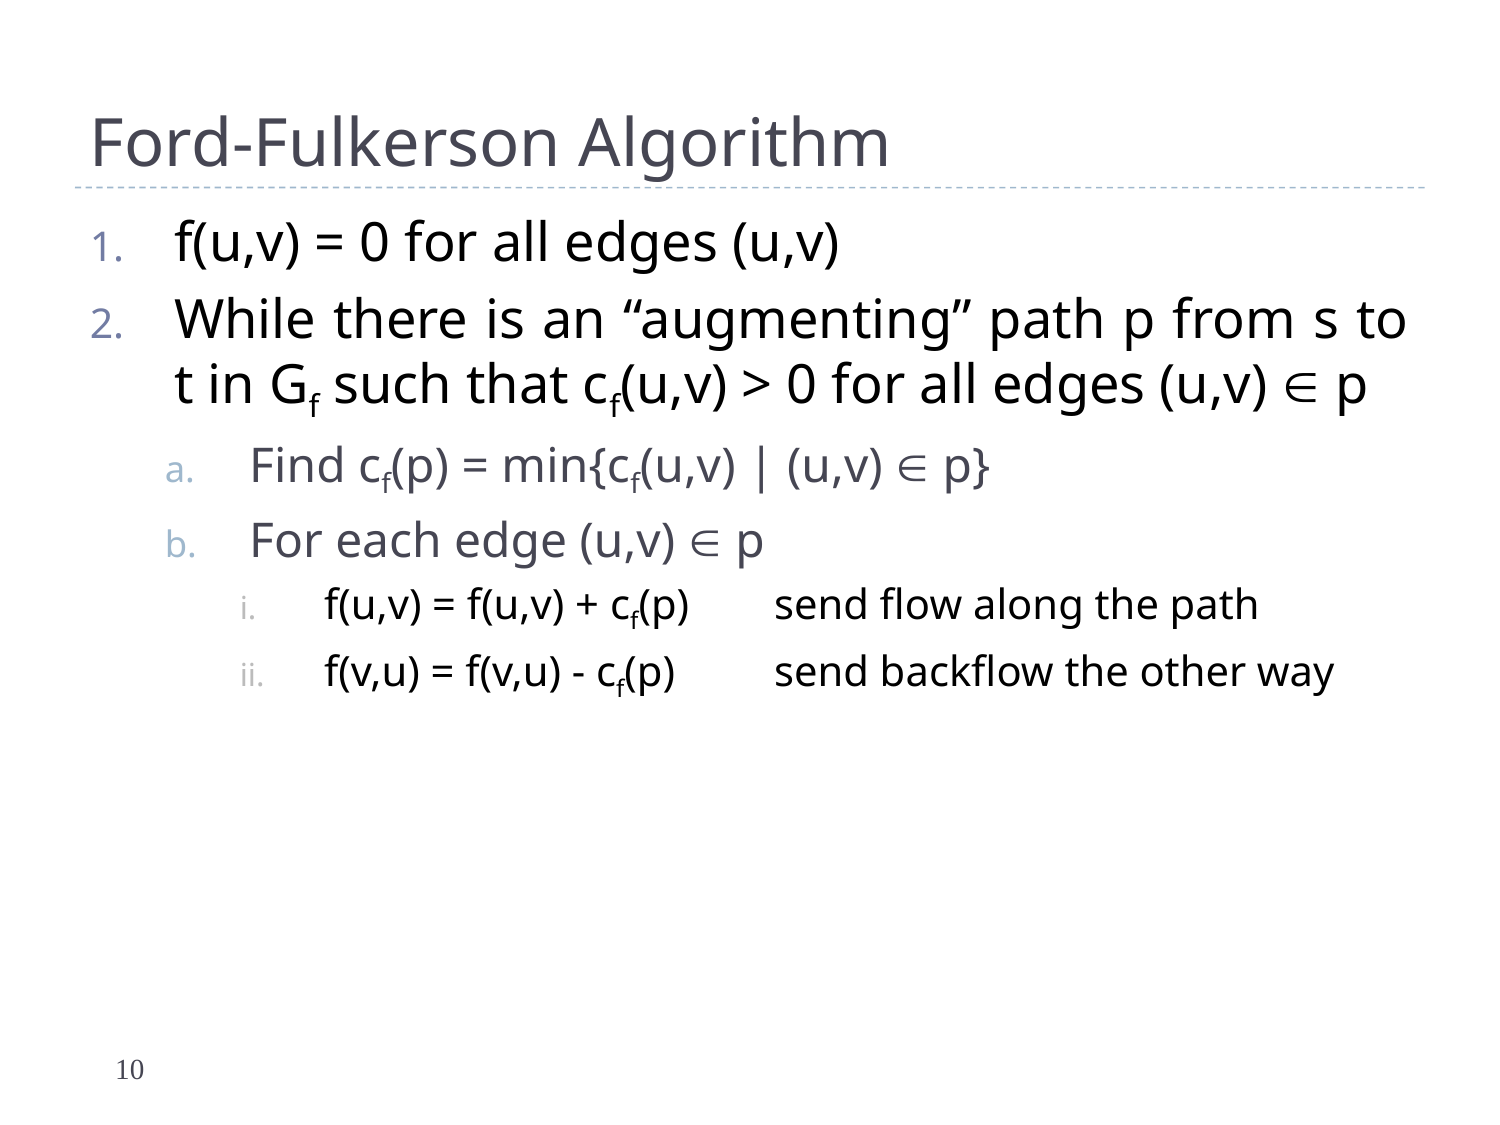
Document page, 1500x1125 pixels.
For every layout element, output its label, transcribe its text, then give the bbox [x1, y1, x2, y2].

list f(u,v) = 0 for all edges (u,v) While there is an “augmenting” path p from s to t in Gf such that cf(u,v) > 0 for all edges (u,v)  p Find cf(p) = min{cf(u,v) | (u,v)  p} For each edge (u,v)  p f(u,v) = f(u,v) + cf(p) send flow along the path f(v,u) = f(v,u) - cf(p) send backflow the other way [75, 200, 1425, 1010]
slide_number 10 [100, 1042, 426, 1103]
title Ford-Fulkerson Algorithm [75, 24, 1425, 188]
